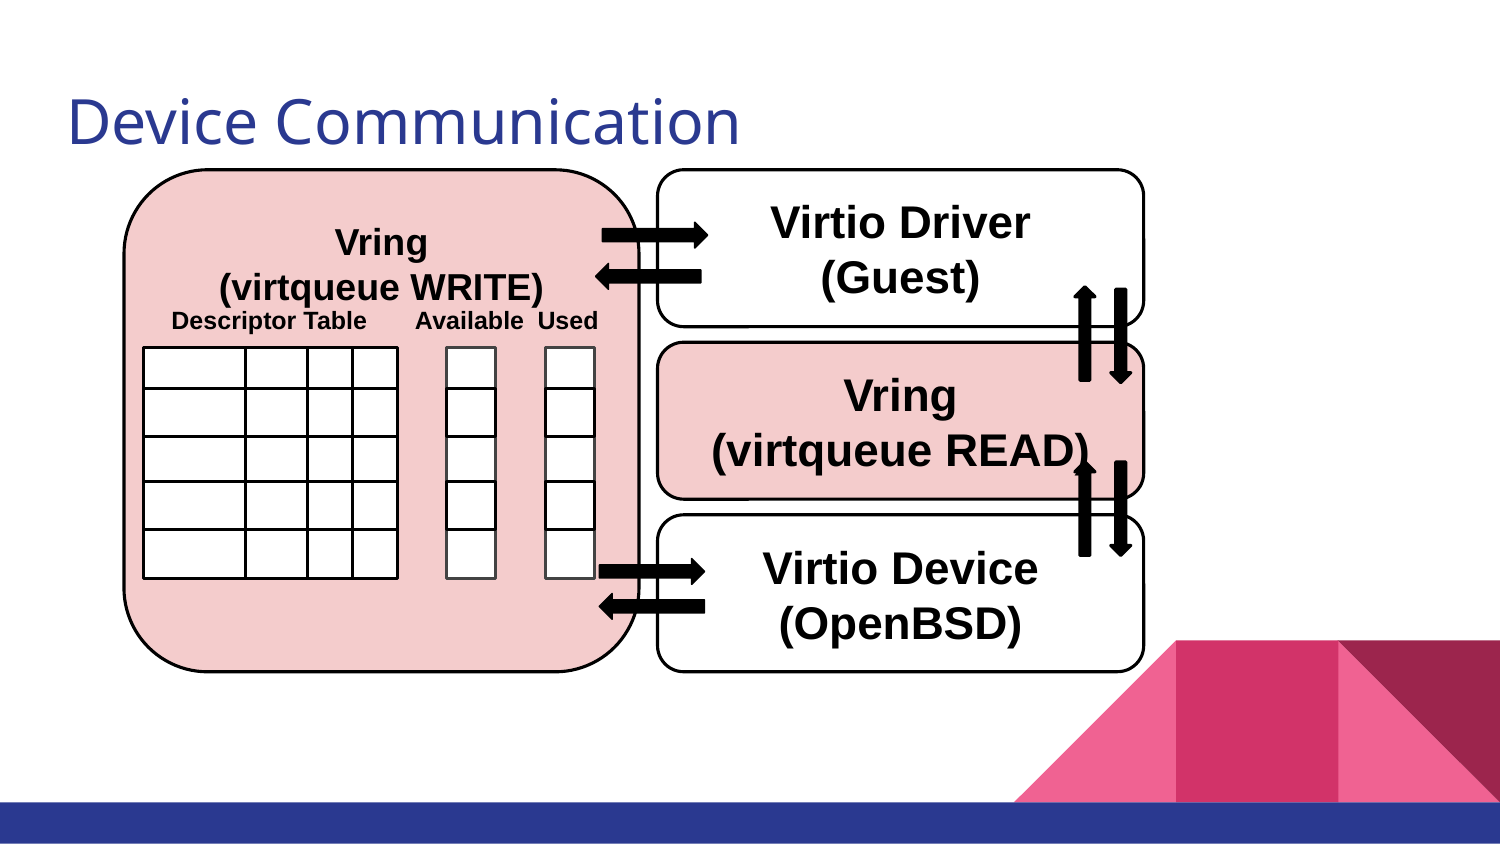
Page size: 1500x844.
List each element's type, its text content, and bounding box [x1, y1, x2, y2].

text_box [123, 169, 1144, 673]
title Device Communication [51, 67, 1449, 167]
